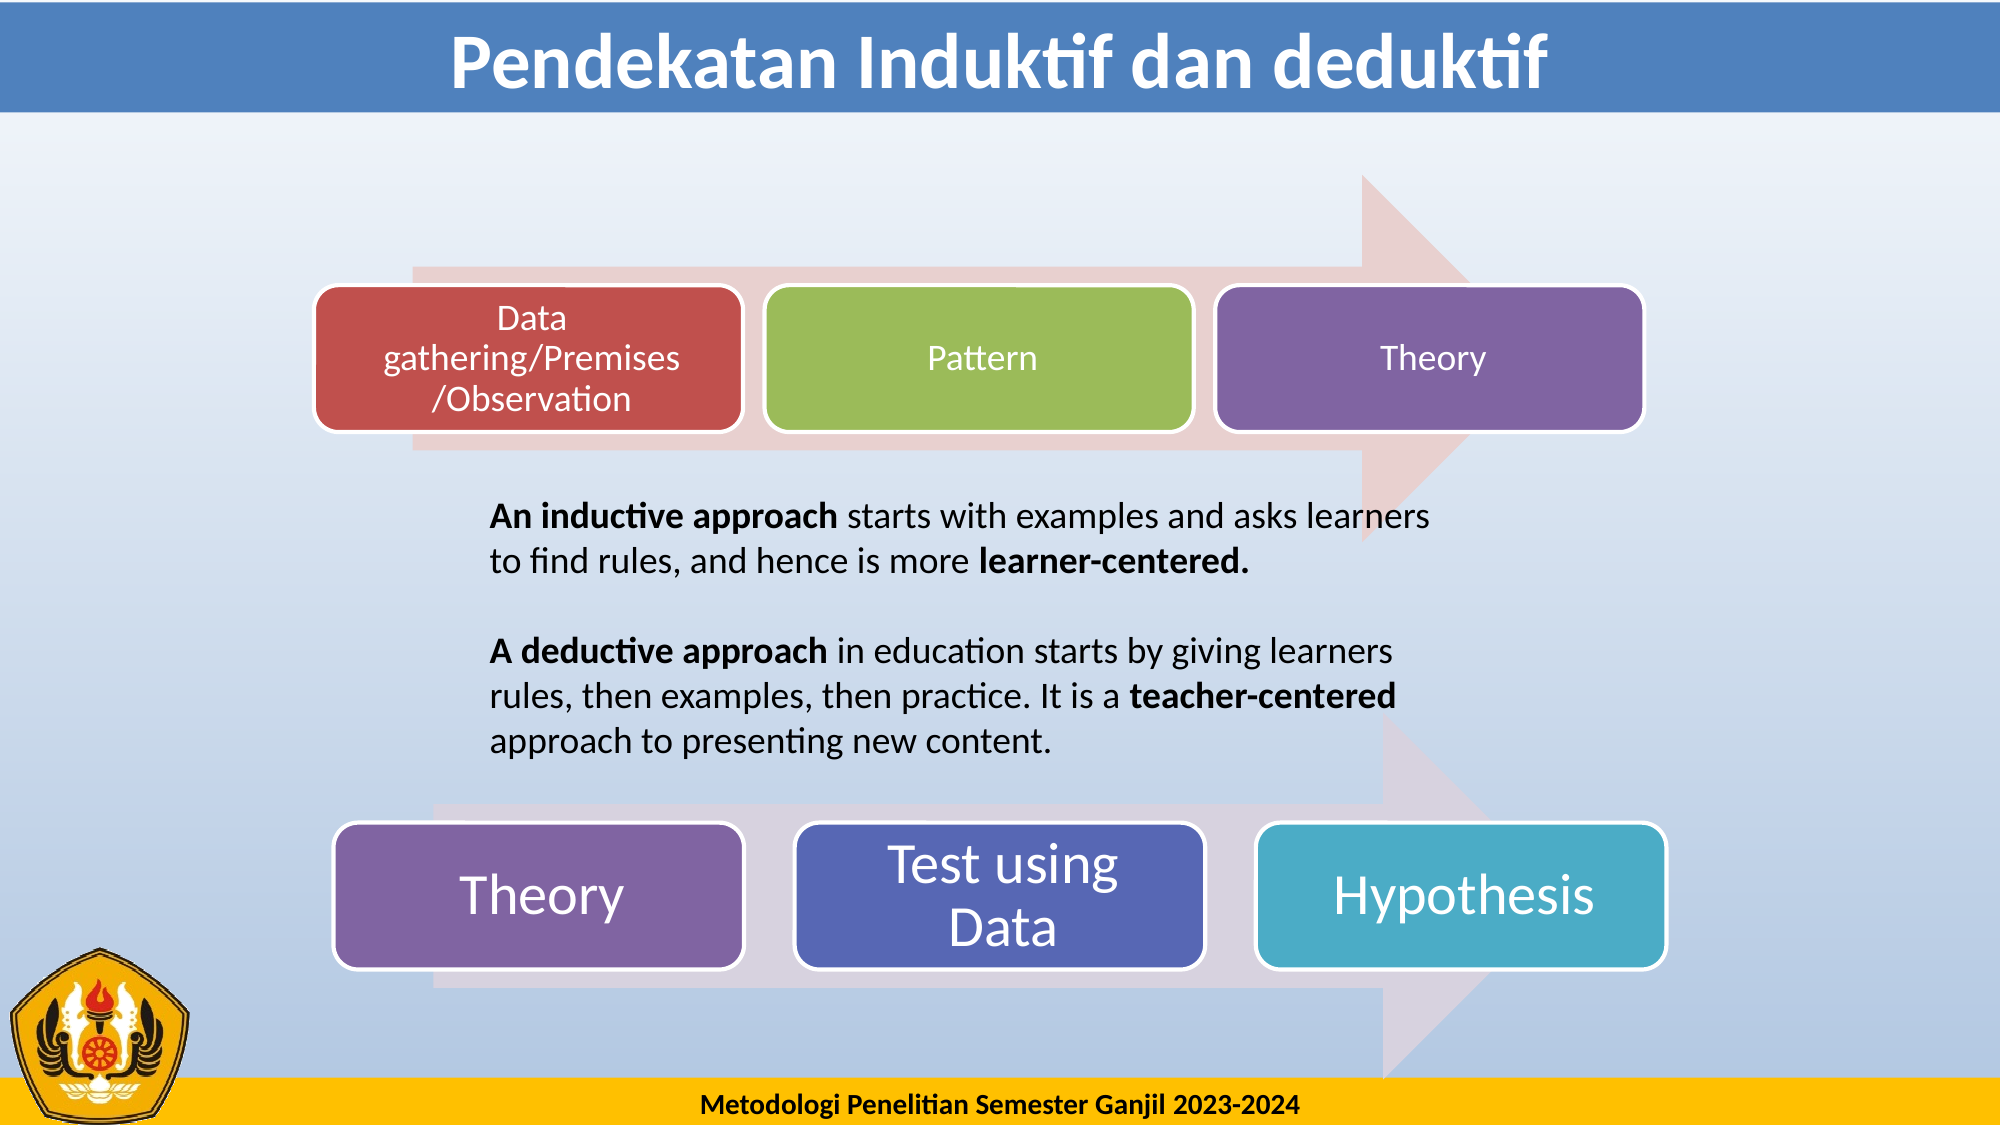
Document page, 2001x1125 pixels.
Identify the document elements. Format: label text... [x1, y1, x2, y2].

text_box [332, 712, 1667, 1080]
text_box An inductive approach starts with examples and asks learners to find rules, and hence is more learner-centered. A deductive approach in education starts by giving learners rules, then examples, then practice. It is a teacher-centered approach to presenting new content. [474, 552, 1484, 710]
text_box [312, 174, 1647, 543]
title Pendekatan Induktif dan deduktif [0, 2, 2000, 113]
picture [0, 937, 215, 1125]
